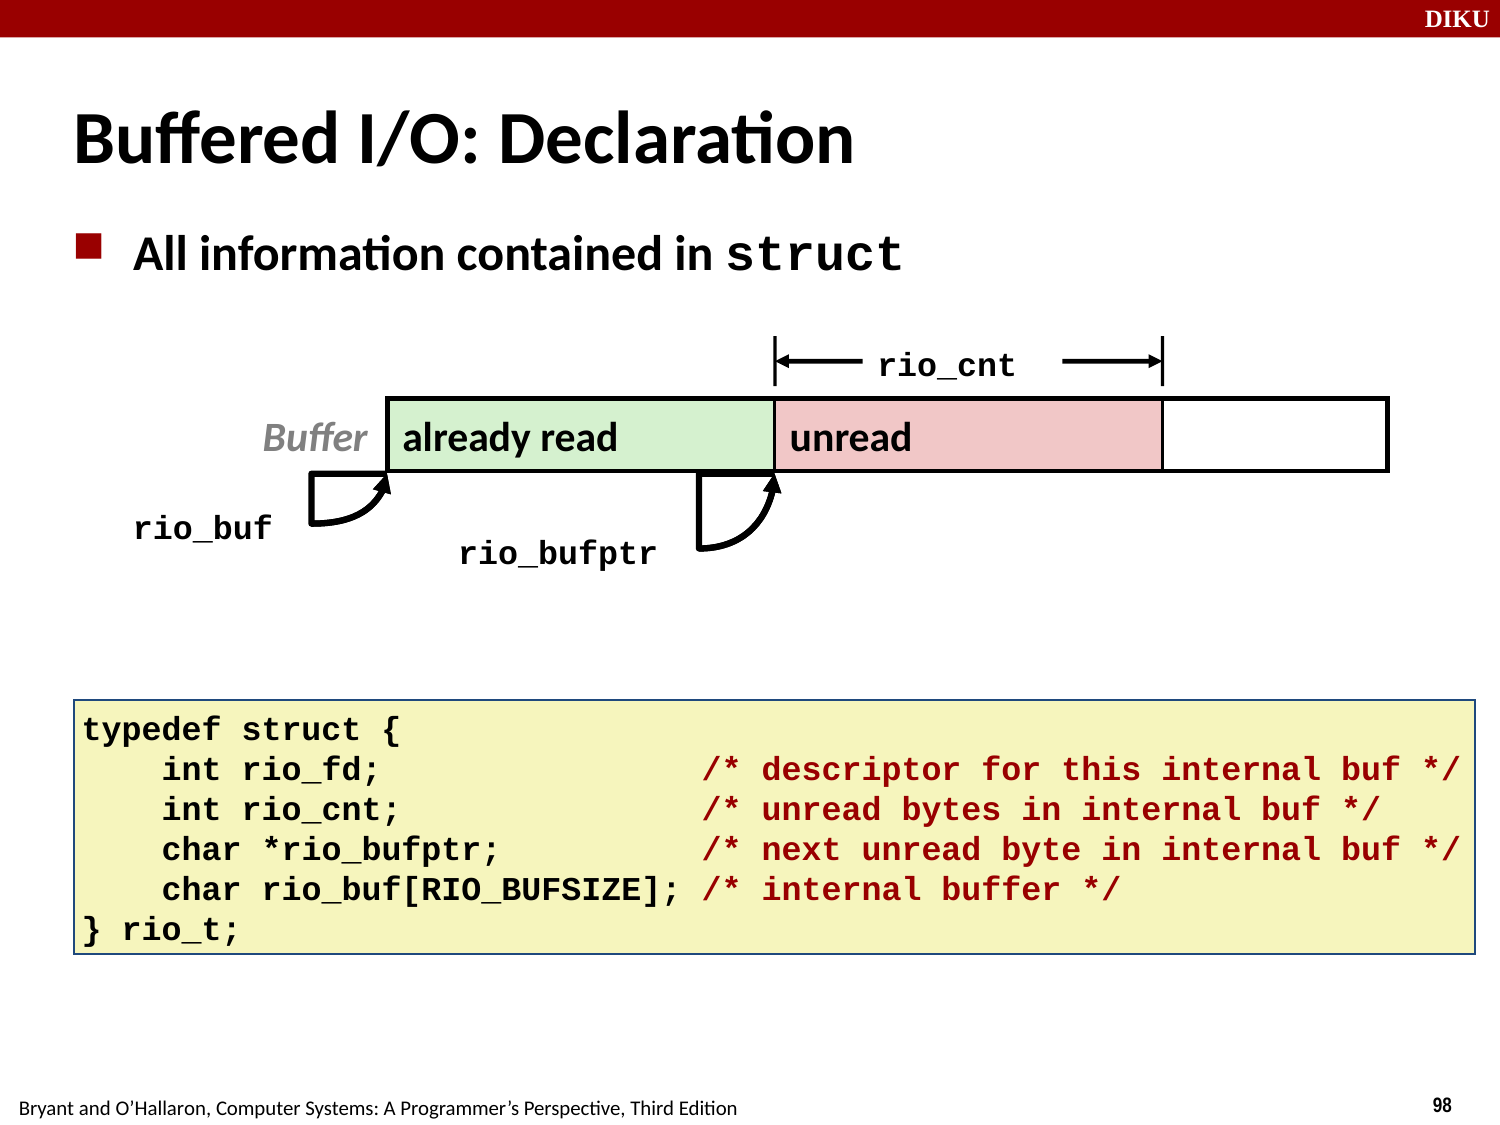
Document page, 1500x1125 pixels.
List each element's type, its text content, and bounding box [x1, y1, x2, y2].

text_box rio_buf [118, 498, 289, 554]
text_box [311, 473, 391, 524]
text_box [774, 354, 862, 368]
text_box Buffer [247, 402, 383, 468]
text_box rio_cnt [862, 336, 1063, 391]
text_box rio_bufptr [443, 523, 706, 579]
text_box [387, 398, 1388, 471]
text_box Buffered I/O: Declaration [58, 71, 1304, 197]
text_box All information contained in struct [62, 212, 1425, 313]
text_box typedef struct { int rio_fd; /* descriptor for this internal buf */ int rio_cnt; /* unread bytes in internal buf */ char *rio_bufptr; /* next unread byte in internal buf */ char rio_buf[RIO_BUFSIZE]; /* internal buffer */ } rio_t; [74, 699, 1475, 955]
text_box [698, 473, 780, 549]
text_box [1063, 355, 1163, 368]
